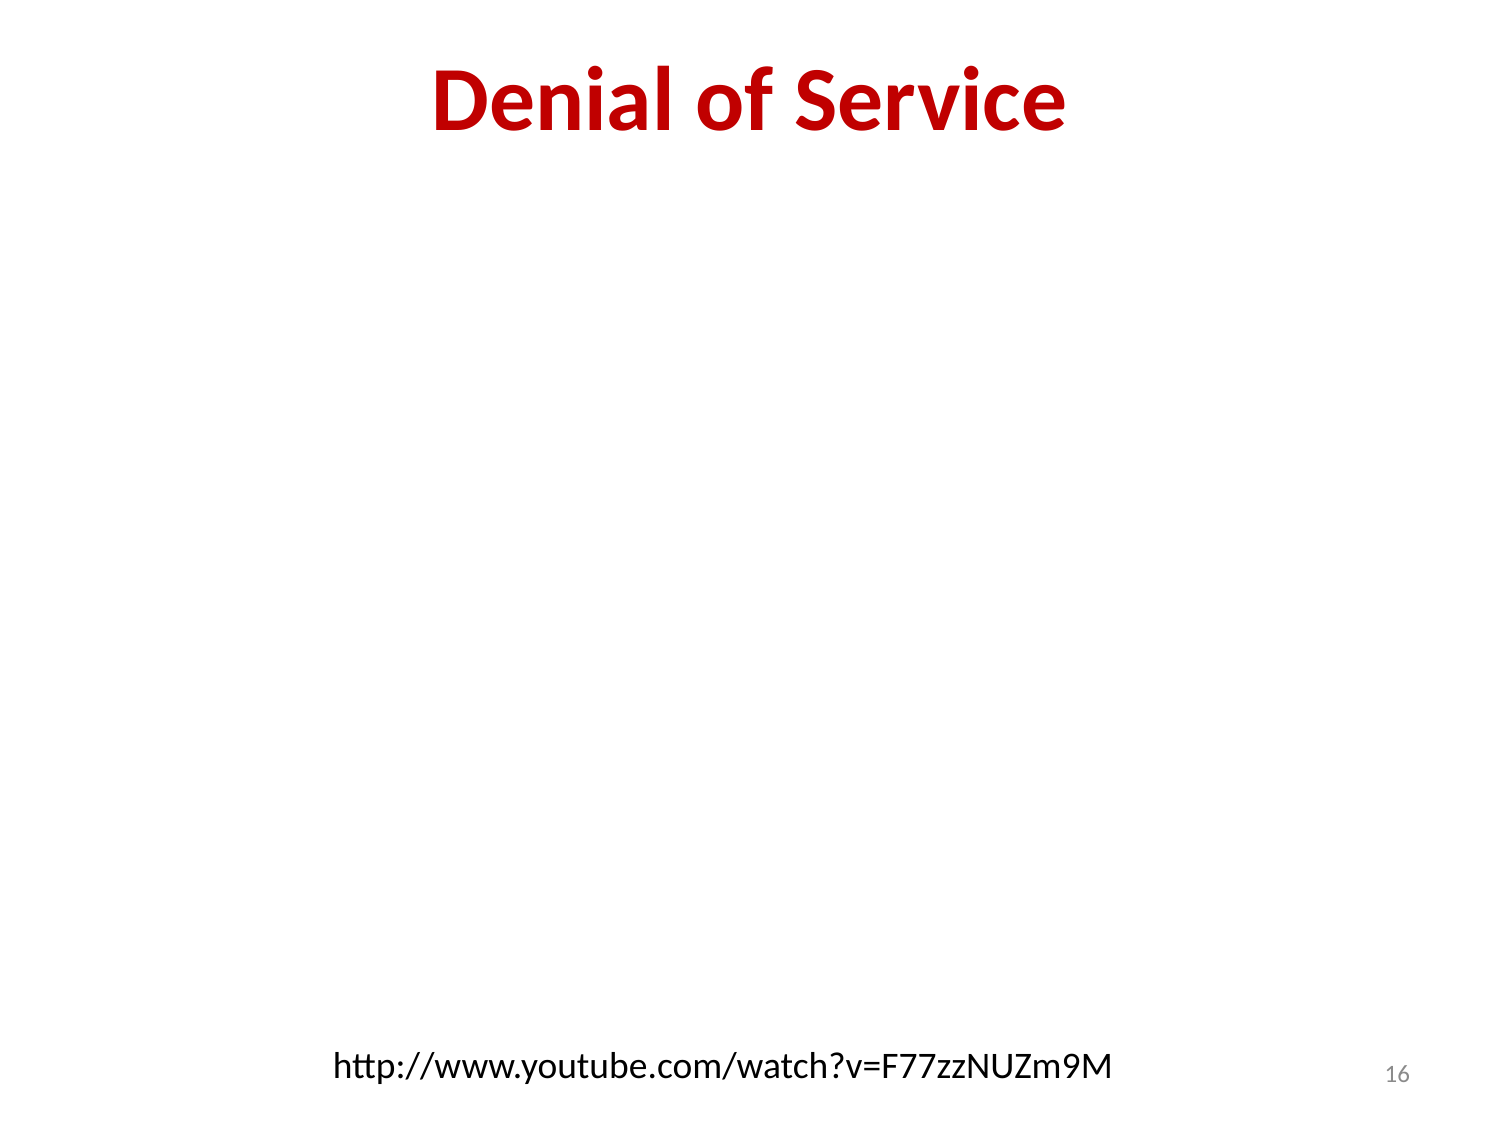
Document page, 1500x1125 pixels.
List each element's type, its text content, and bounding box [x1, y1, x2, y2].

text_box Denial of Service [0, 0, 1500, 188]
slide_number 16 [1074, 1042, 1425, 1103]
text_box http://www.youtube.com/watch?v=F77zzNUZm9M [318, 1034, 1182, 1094]
